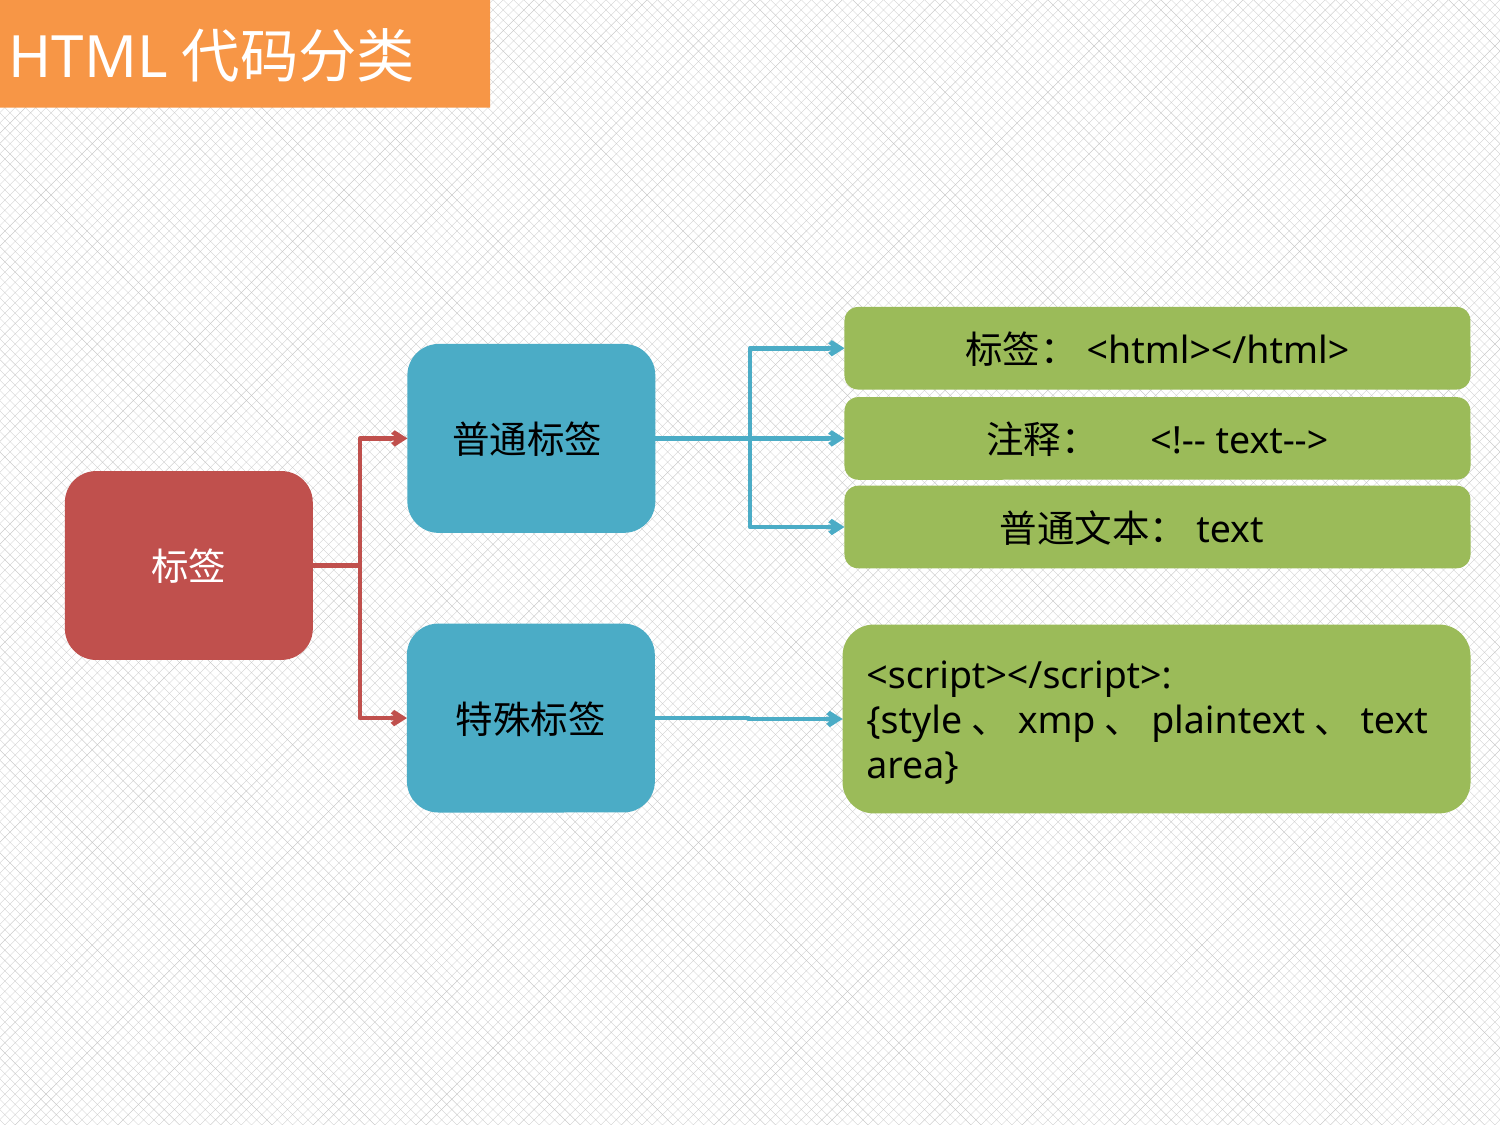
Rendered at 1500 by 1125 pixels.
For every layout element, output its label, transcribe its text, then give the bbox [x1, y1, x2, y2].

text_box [312, 565, 408, 719]
text_box 特殊标签 [404, 621, 658, 815]
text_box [312, 438, 408, 564]
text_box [655, 438, 845, 528]
text_box 标签 [62, 468, 307, 663]
text_box 普通文本：text [842, 483, 1473, 571]
text_box 注释： <!-- text--> [849, 394, 1473, 482]
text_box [655, 347, 845, 436]
text_box 普通标签 [405, 341, 650, 536]
text_box <script></script>: {style、xmp、plaintext、textarea} [840, 622, 1473, 816]
text_box HTML代码分类 [0, 0, 492, 110]
text_box 标签：<html></html> [842, 304, 1473, 392]
